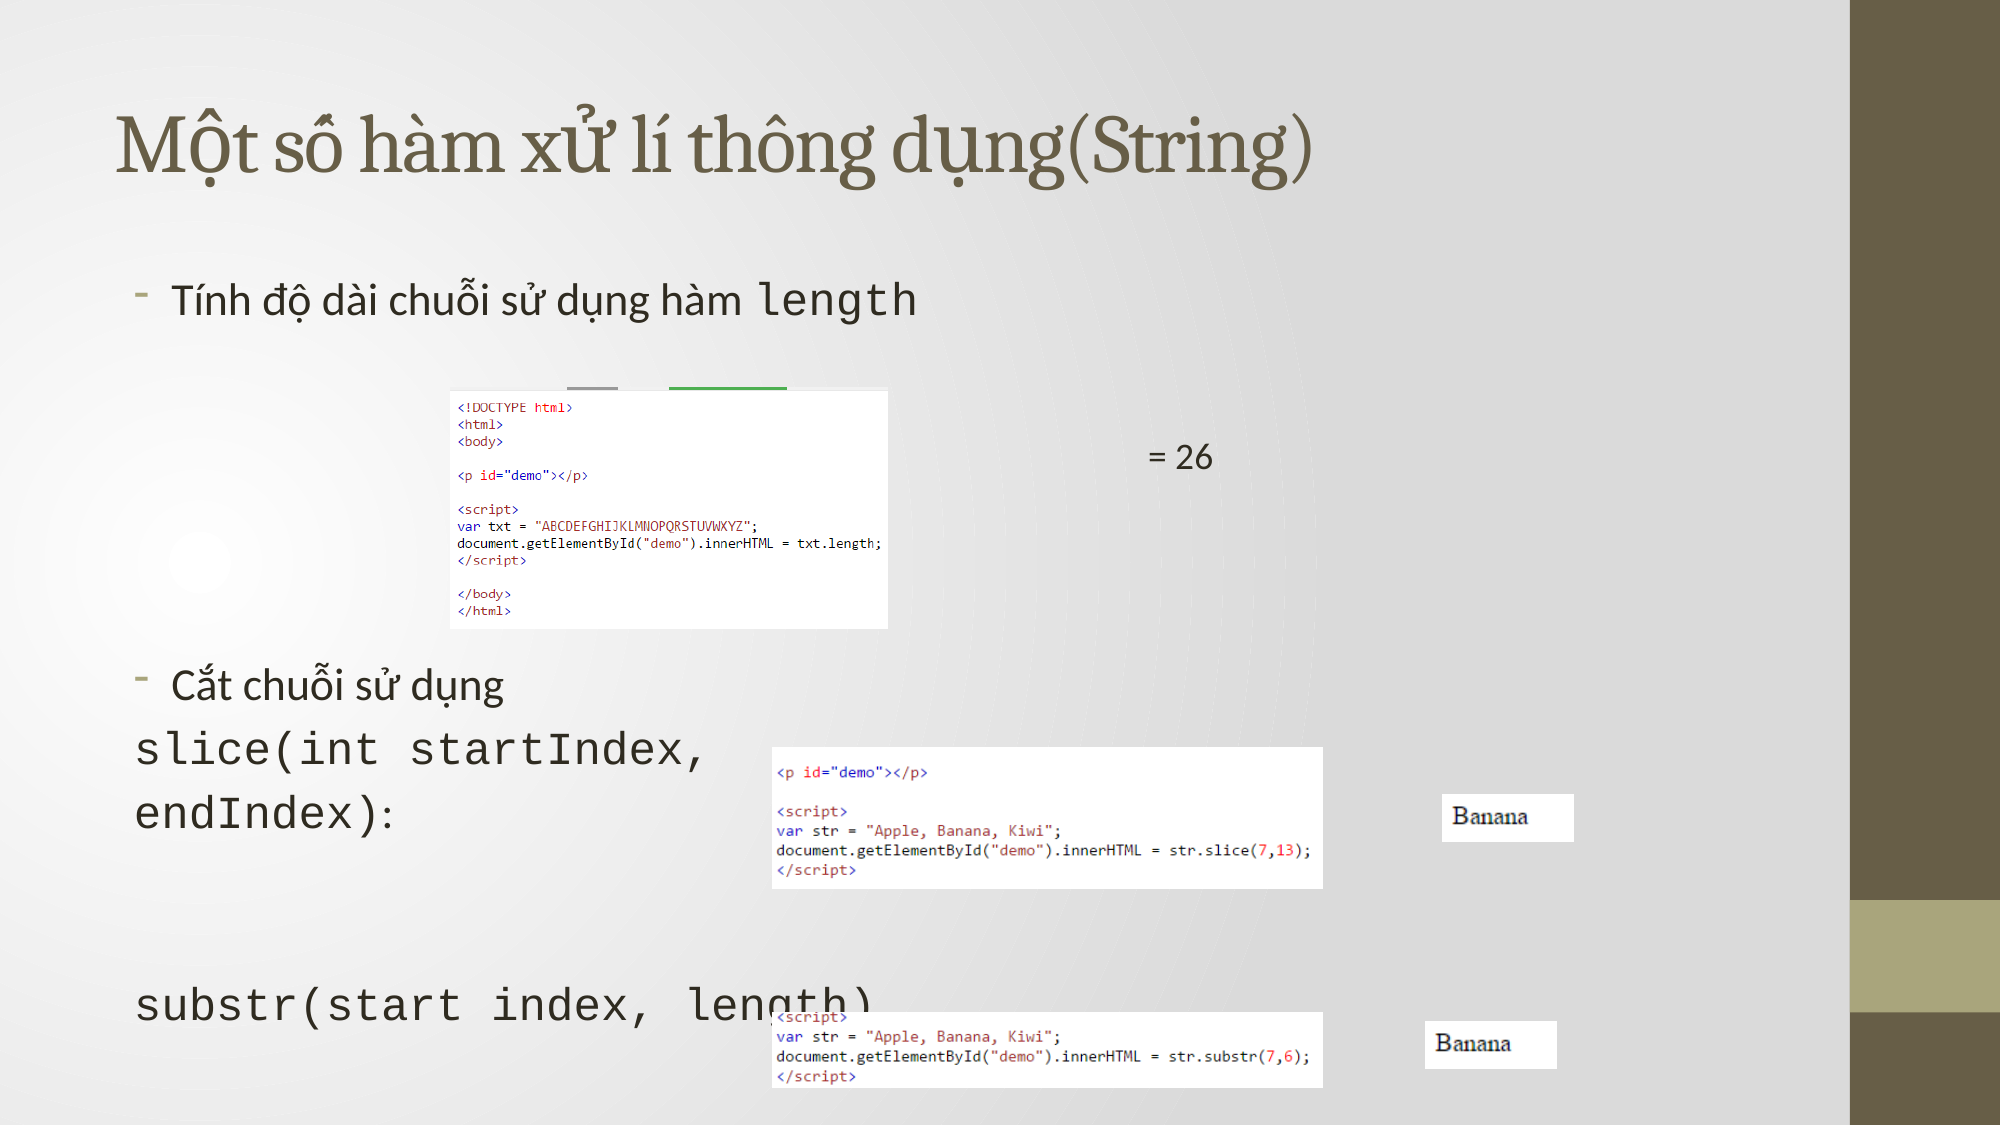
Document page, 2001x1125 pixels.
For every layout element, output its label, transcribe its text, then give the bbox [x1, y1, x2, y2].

text_box = 26 [1124, 424, 1513, 485]
title Một số hàm xử lí thông dụng(String) [99, 45, 1767, 233]
picture [771, 746, 1323, 890]
picture [1424, 1021, 1557, 1070]
picture [771, 1012, 1323, 1088]
picture [1442, 794, 1575, 843]
picture [449, 386, 888, 629]
list Tính độ dài chuỗi sử dụng hàm length Cắt chuỗi sử dụng slice(int startIndex, endIndex): substr(start index, length) [99, 262, 1767, 1050]
